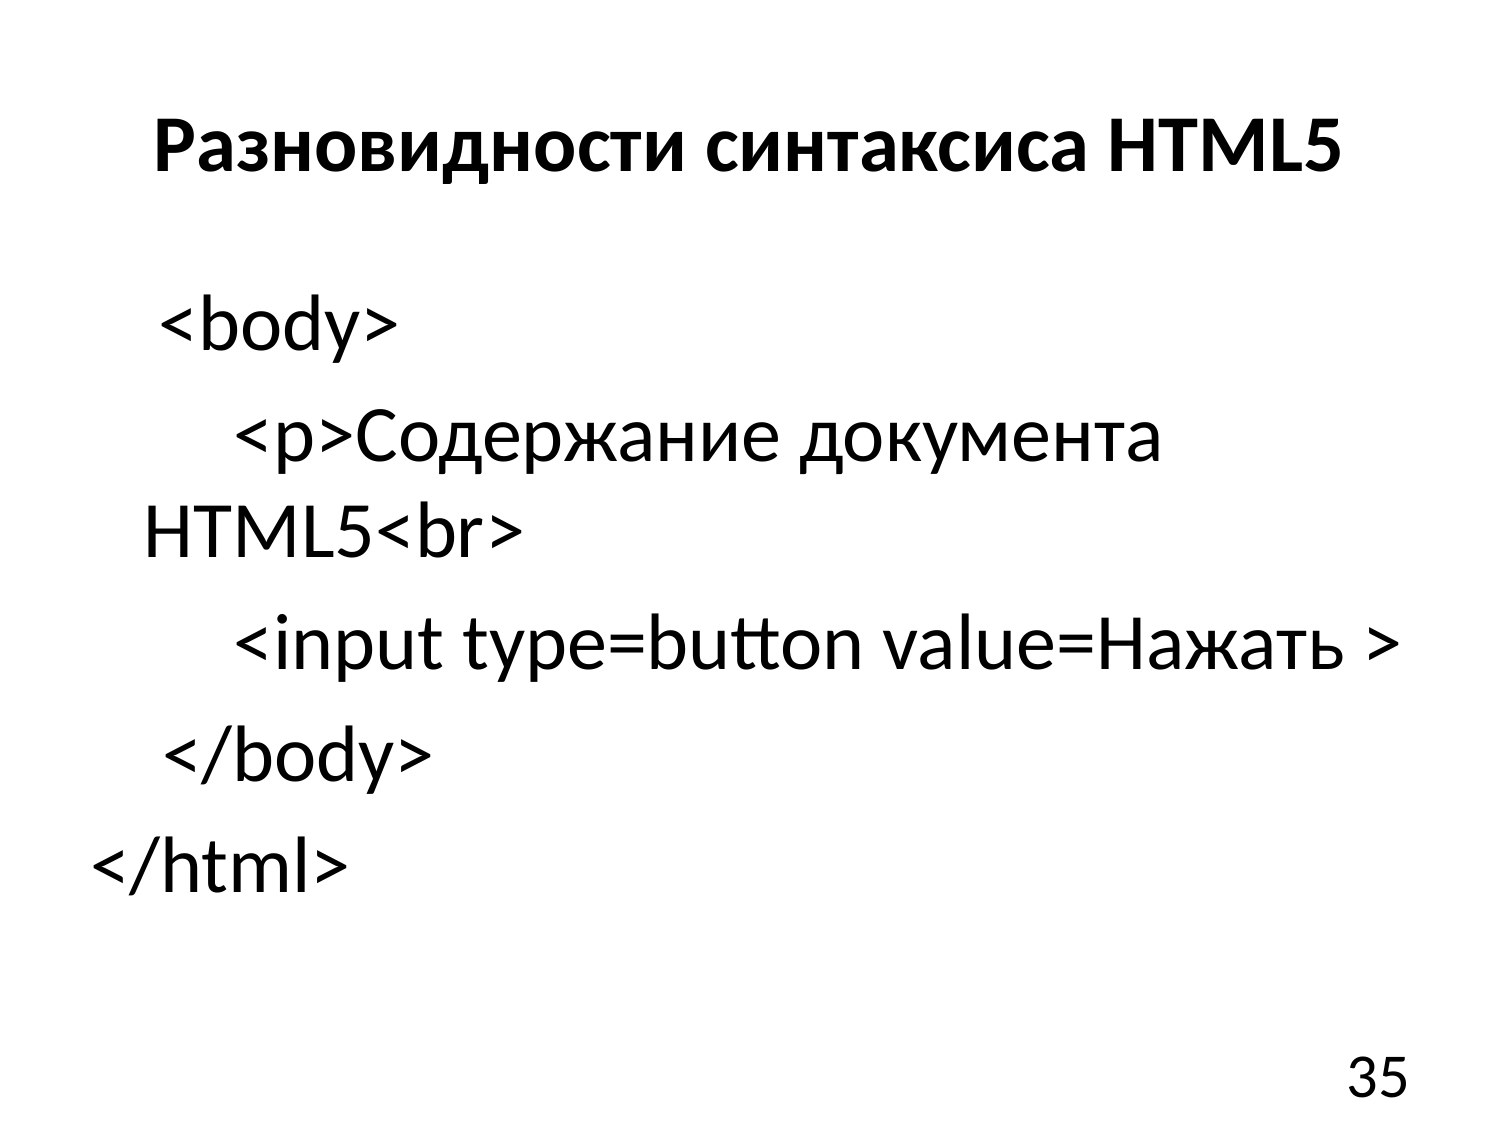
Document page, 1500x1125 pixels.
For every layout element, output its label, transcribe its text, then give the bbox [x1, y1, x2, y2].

list <body> <p>Содержание документа HTML5<br> <input type=button value=Нажать > </body> </html> [75, 262, 1425, 1005]
slide_number 35 [1074, 1042, 1425, 1103]
title Разновидности синтаксиса HTML5 [75, 45, 1425, 233]
